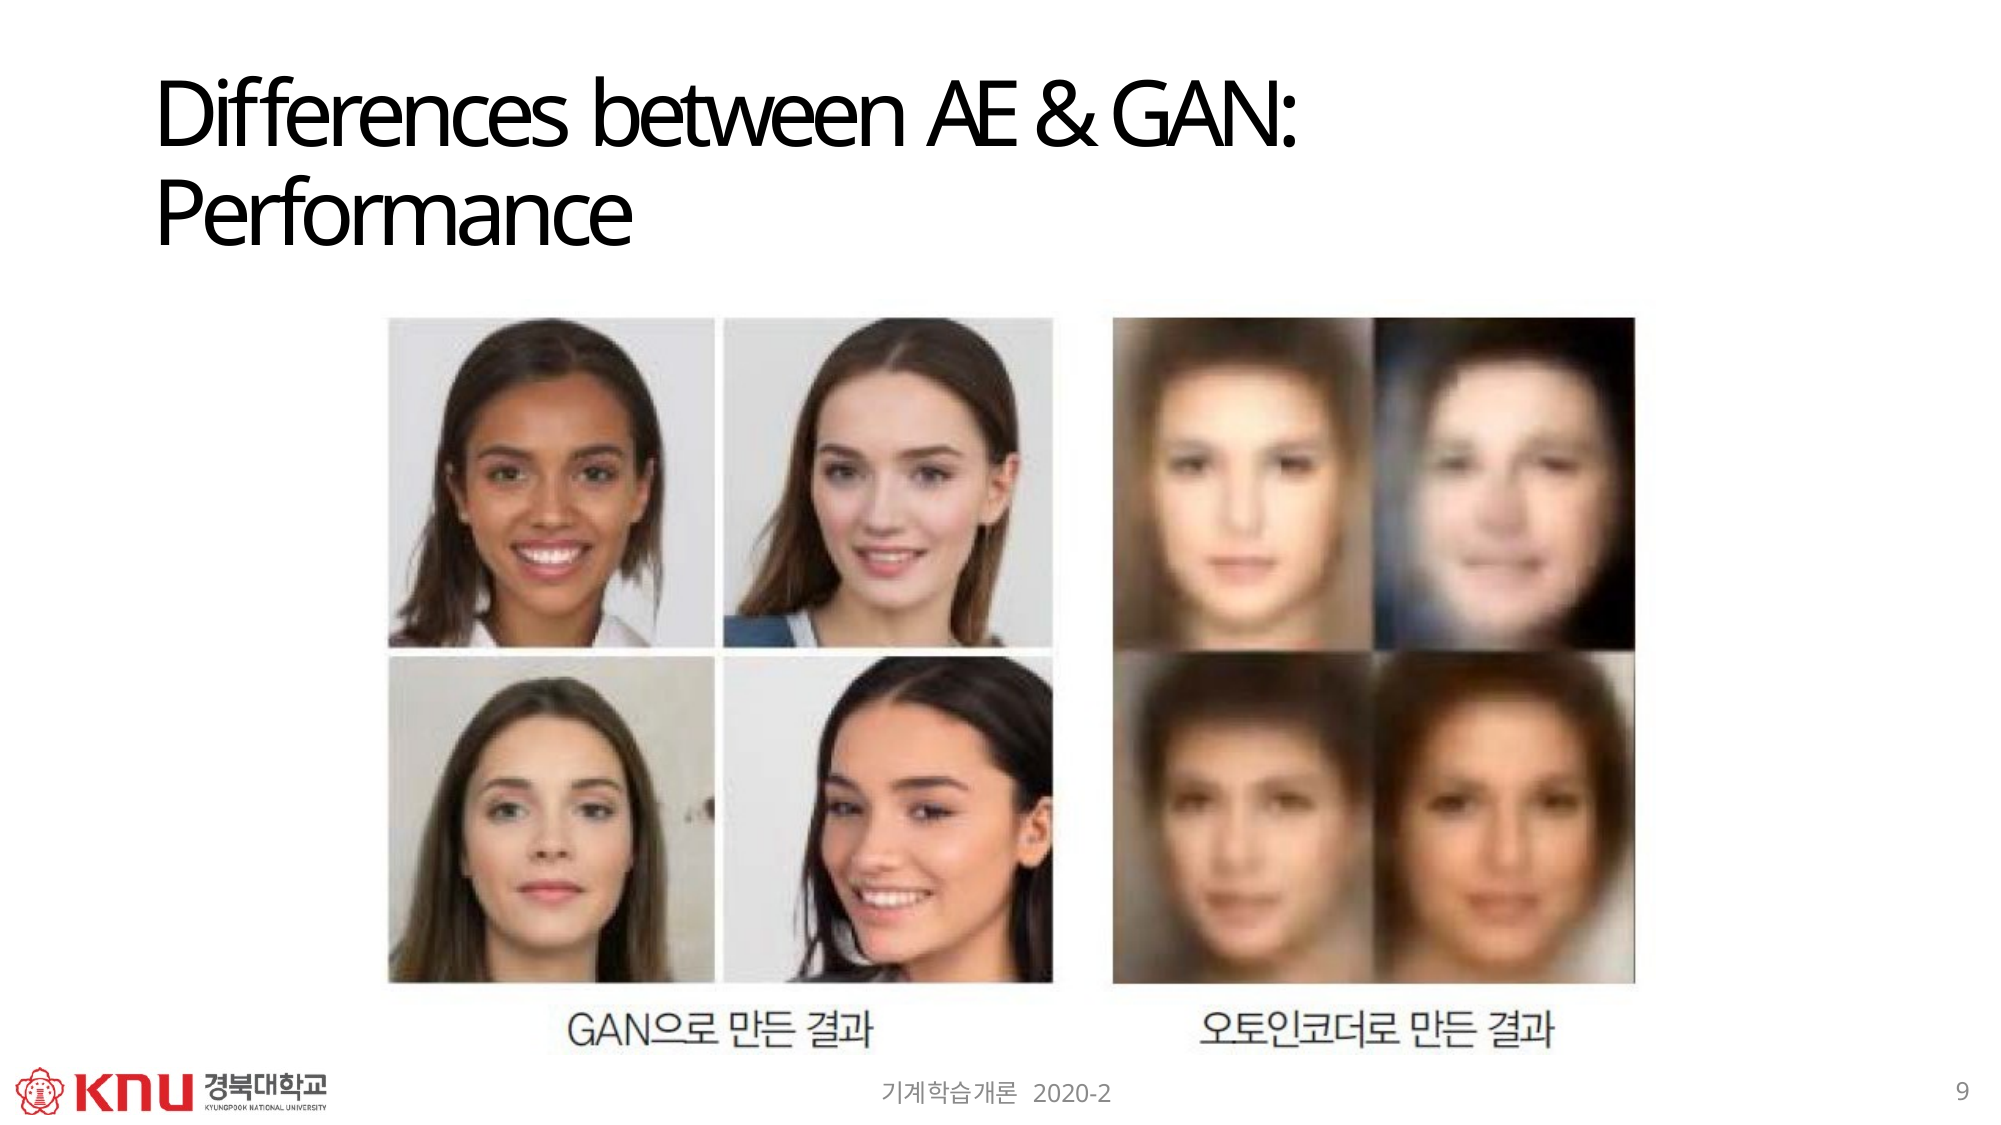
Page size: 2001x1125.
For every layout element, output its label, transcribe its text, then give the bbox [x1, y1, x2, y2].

text_box [380, 299, 1656, 1055]
slide_number 9 [1949, 1071, 1990, 1125]
picture [15, 1067, 327, 1115]
footer 기계학습개론 2020-2 [878, 1073, 1121, 1125]
title Differences between AE & GAN: Performance [150, 51, 1513, 264]
